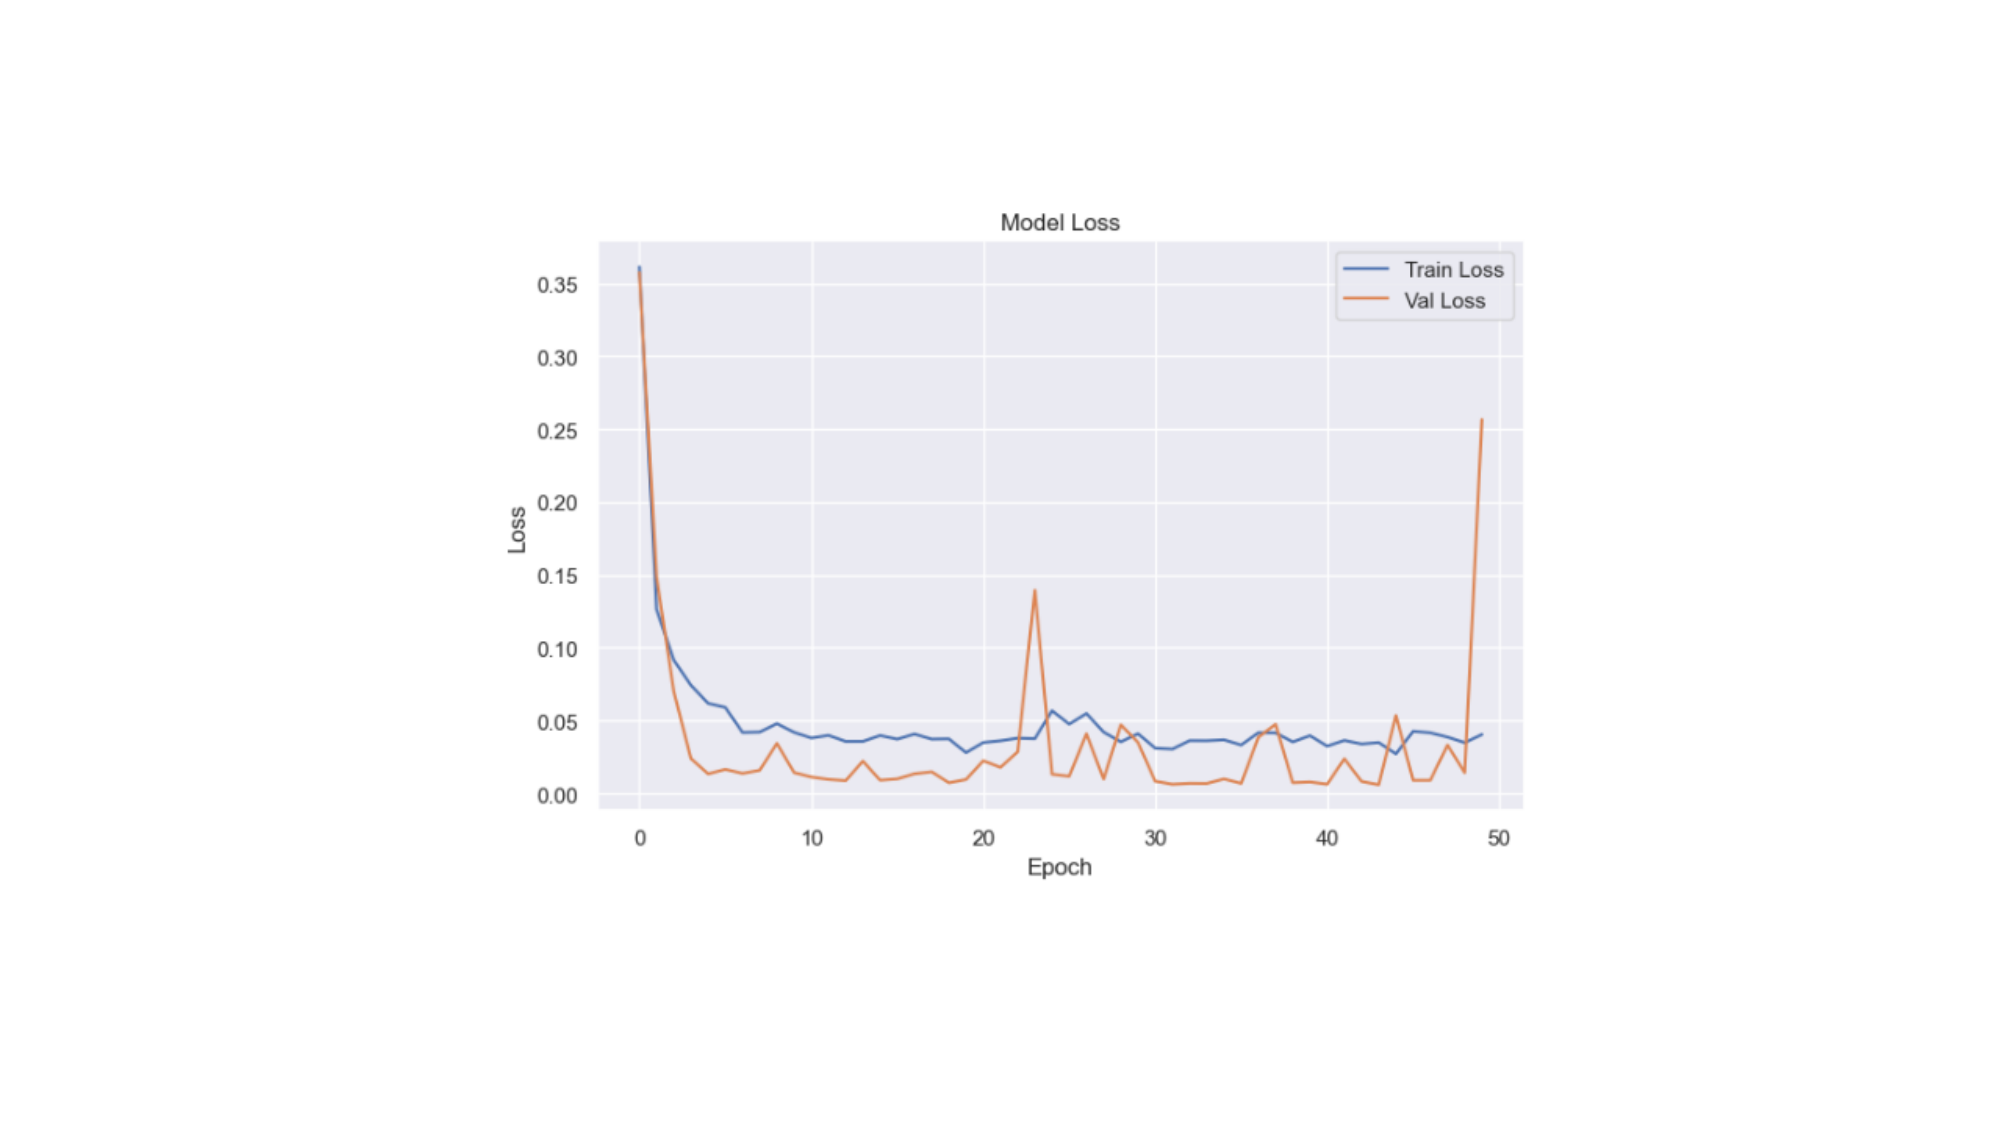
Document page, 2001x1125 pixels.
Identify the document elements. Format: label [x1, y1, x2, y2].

picture [468, 211, 1531, 885]
